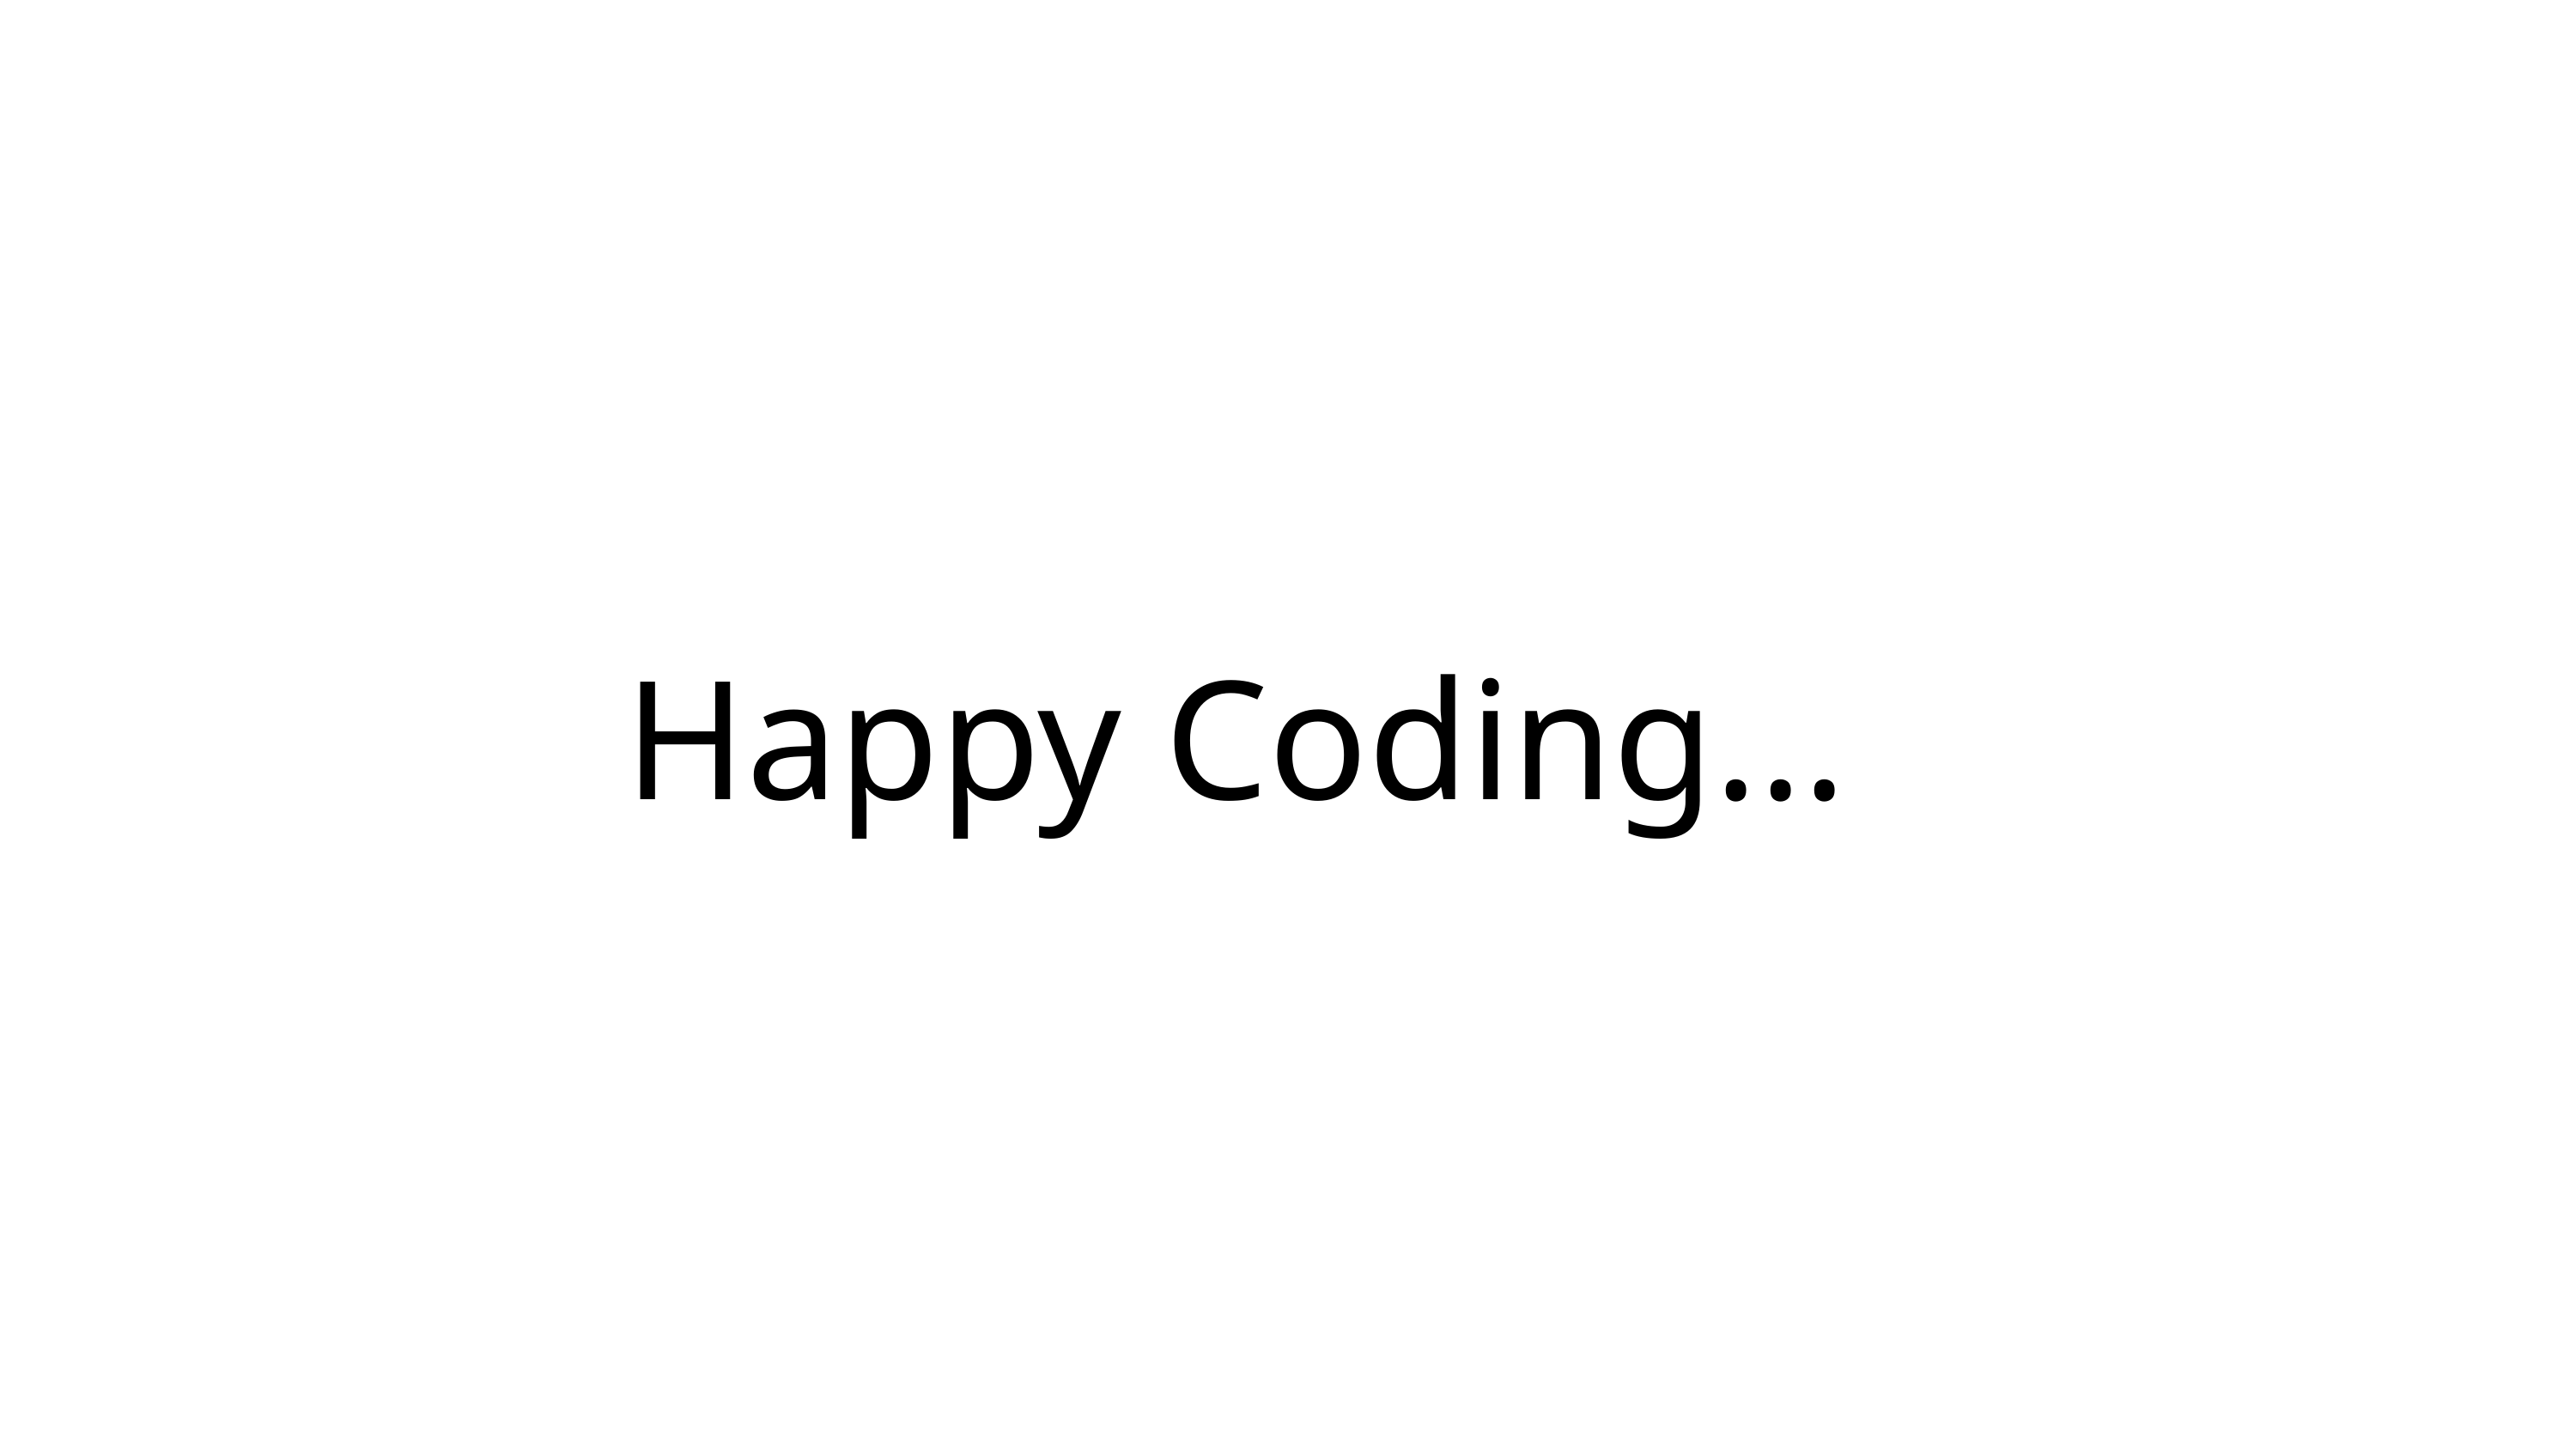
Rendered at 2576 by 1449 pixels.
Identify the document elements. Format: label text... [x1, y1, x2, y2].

text_box Happy Coding... [547, 602, 1925, 833]
